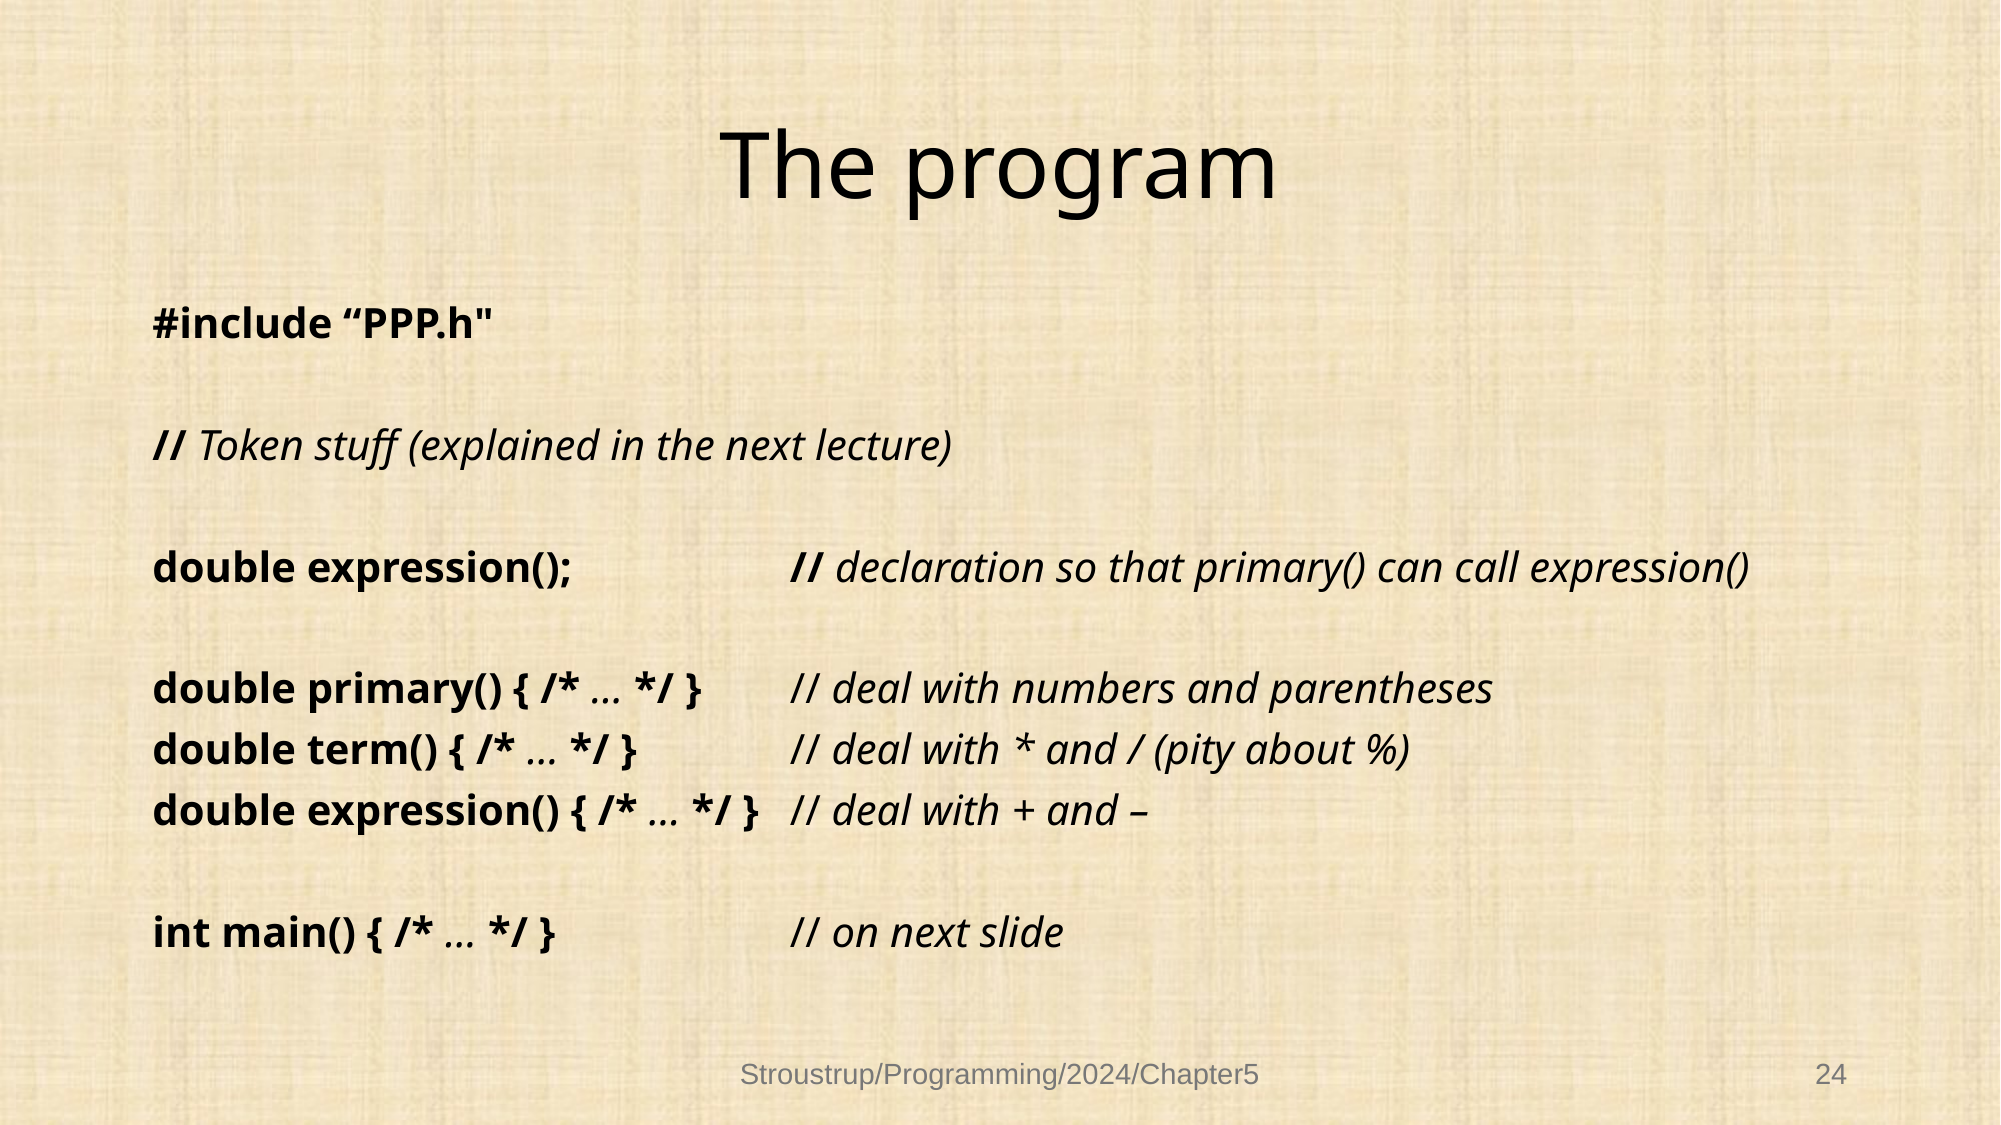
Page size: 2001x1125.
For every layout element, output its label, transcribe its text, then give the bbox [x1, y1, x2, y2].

footer Stroustrup/Programming/2024/Chapter5 [662, 1042, 1338, 1103]
list #include “PPP.h" // Token stuff (explained in the next lecture) double expression(); // declaration so that primary() can call expression() double primary() { /* … */ } // deal with numbers and parentheses double term() { /* … */ } // deal with * and / (pity about %) double expression() { /* … */ } // deal with + and – int main() { /* … */ } // on next slide [137, 299, 1863, 1014]
title The program [137, 59, 1863, 278]
picture [0, 0, 2001, 1125]
slide_number 24 [1412, 1042, 1863, 1103]
